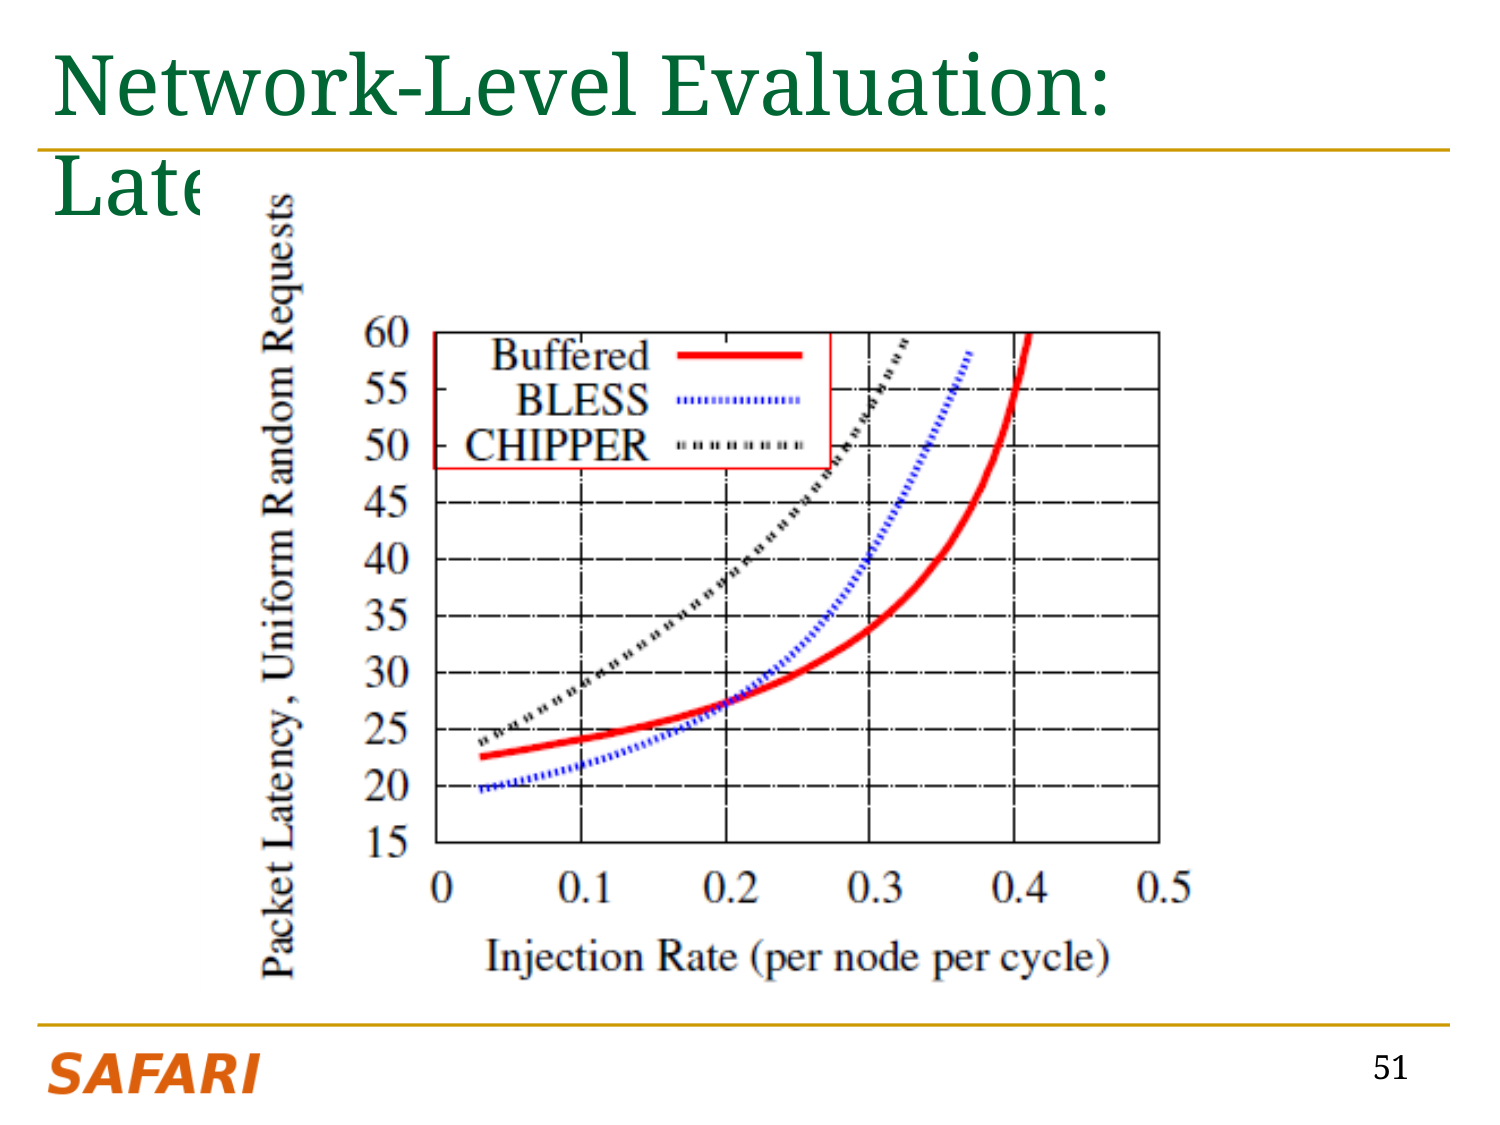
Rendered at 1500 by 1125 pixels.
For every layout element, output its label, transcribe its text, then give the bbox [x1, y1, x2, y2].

title Network-Level Evaluation: Latency [37, 24, 1451, 150]
slide_number 51 [1074, 1023, 1426, 1100]
picture [46, 1042, 268, 1107]
picture [199, 162, 1213, 995]
